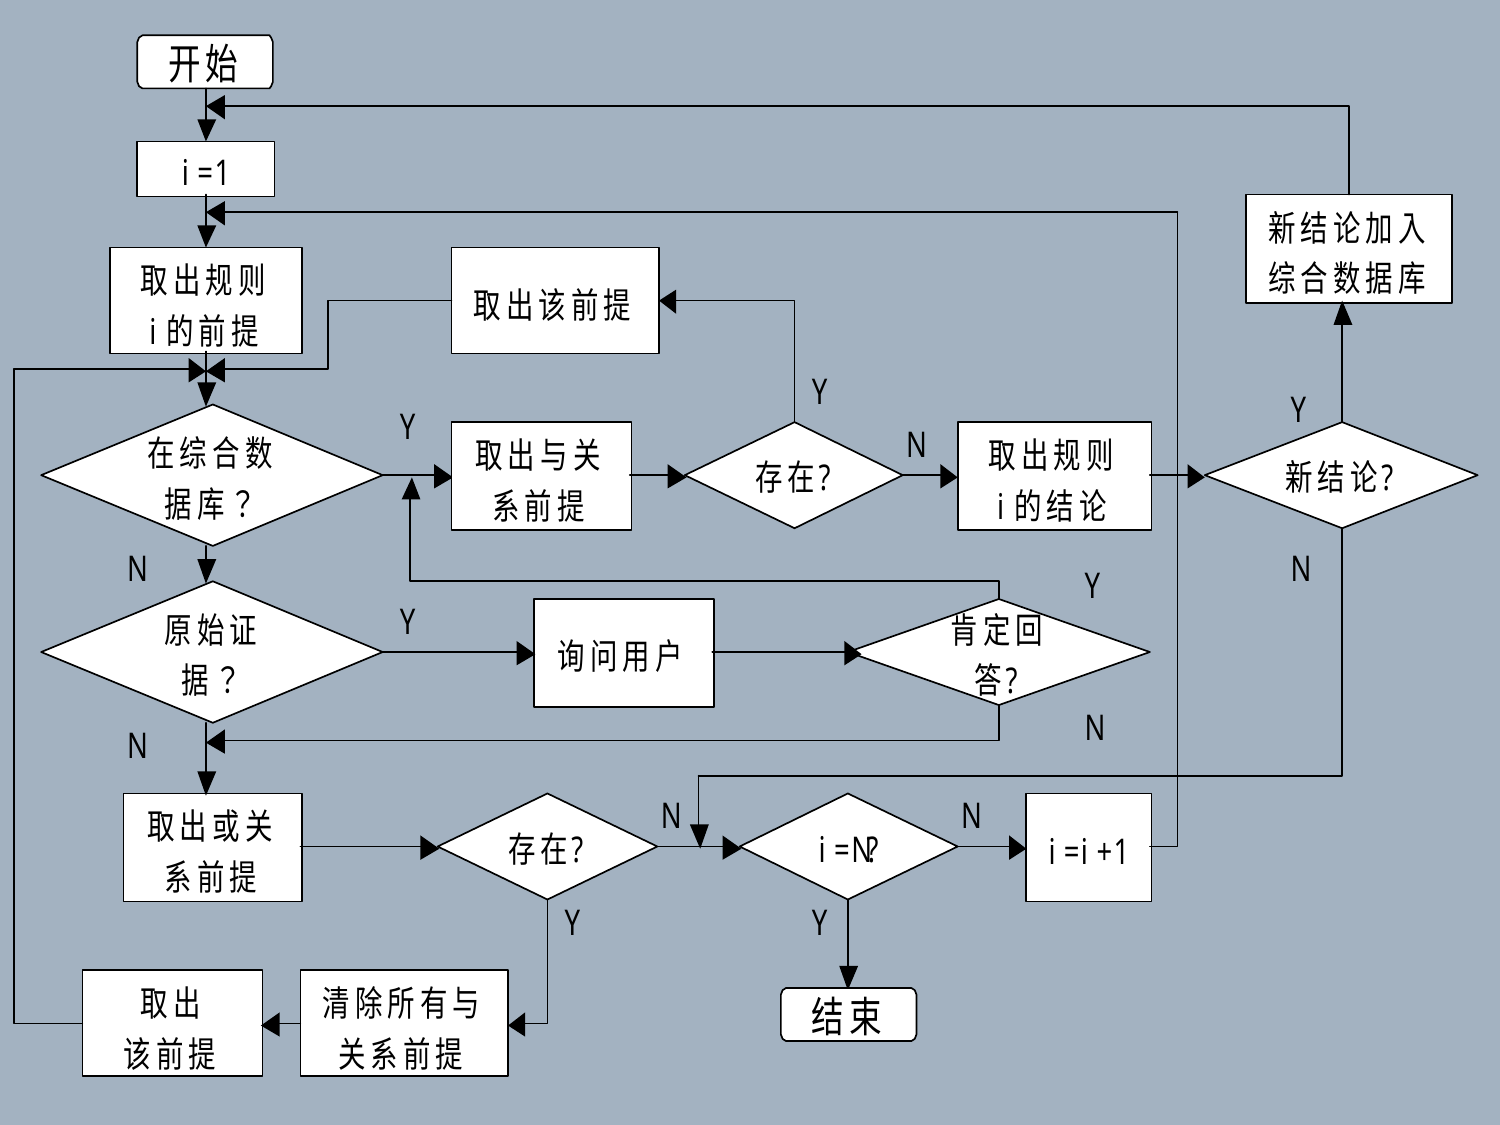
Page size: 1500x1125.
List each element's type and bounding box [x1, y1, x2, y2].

text_box [0, 0, 1500, 1125]
